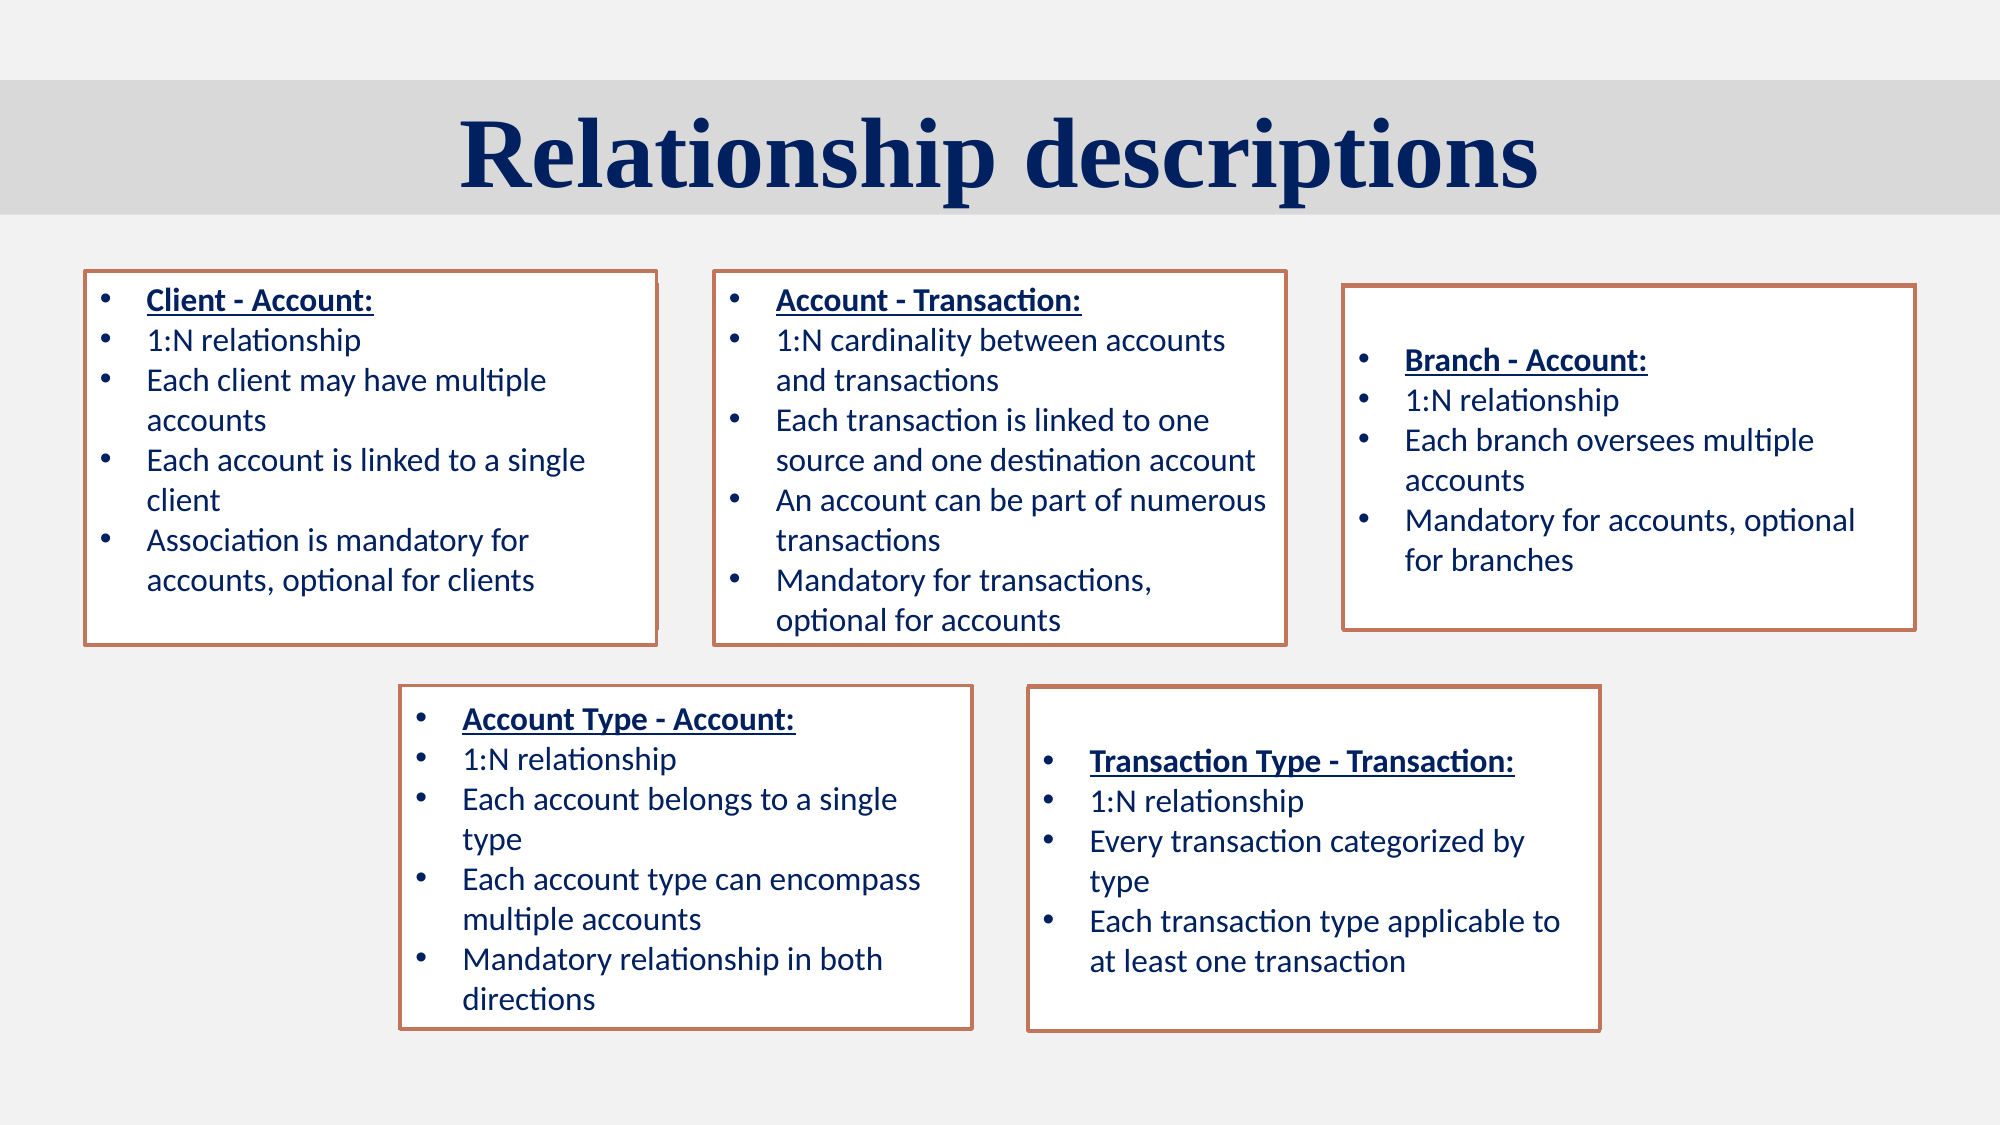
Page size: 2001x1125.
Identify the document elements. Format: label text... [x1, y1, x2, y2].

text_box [85, 216, 1915, 1098]
text_box Relationship descriptions [0, 80, 2000, 215]
